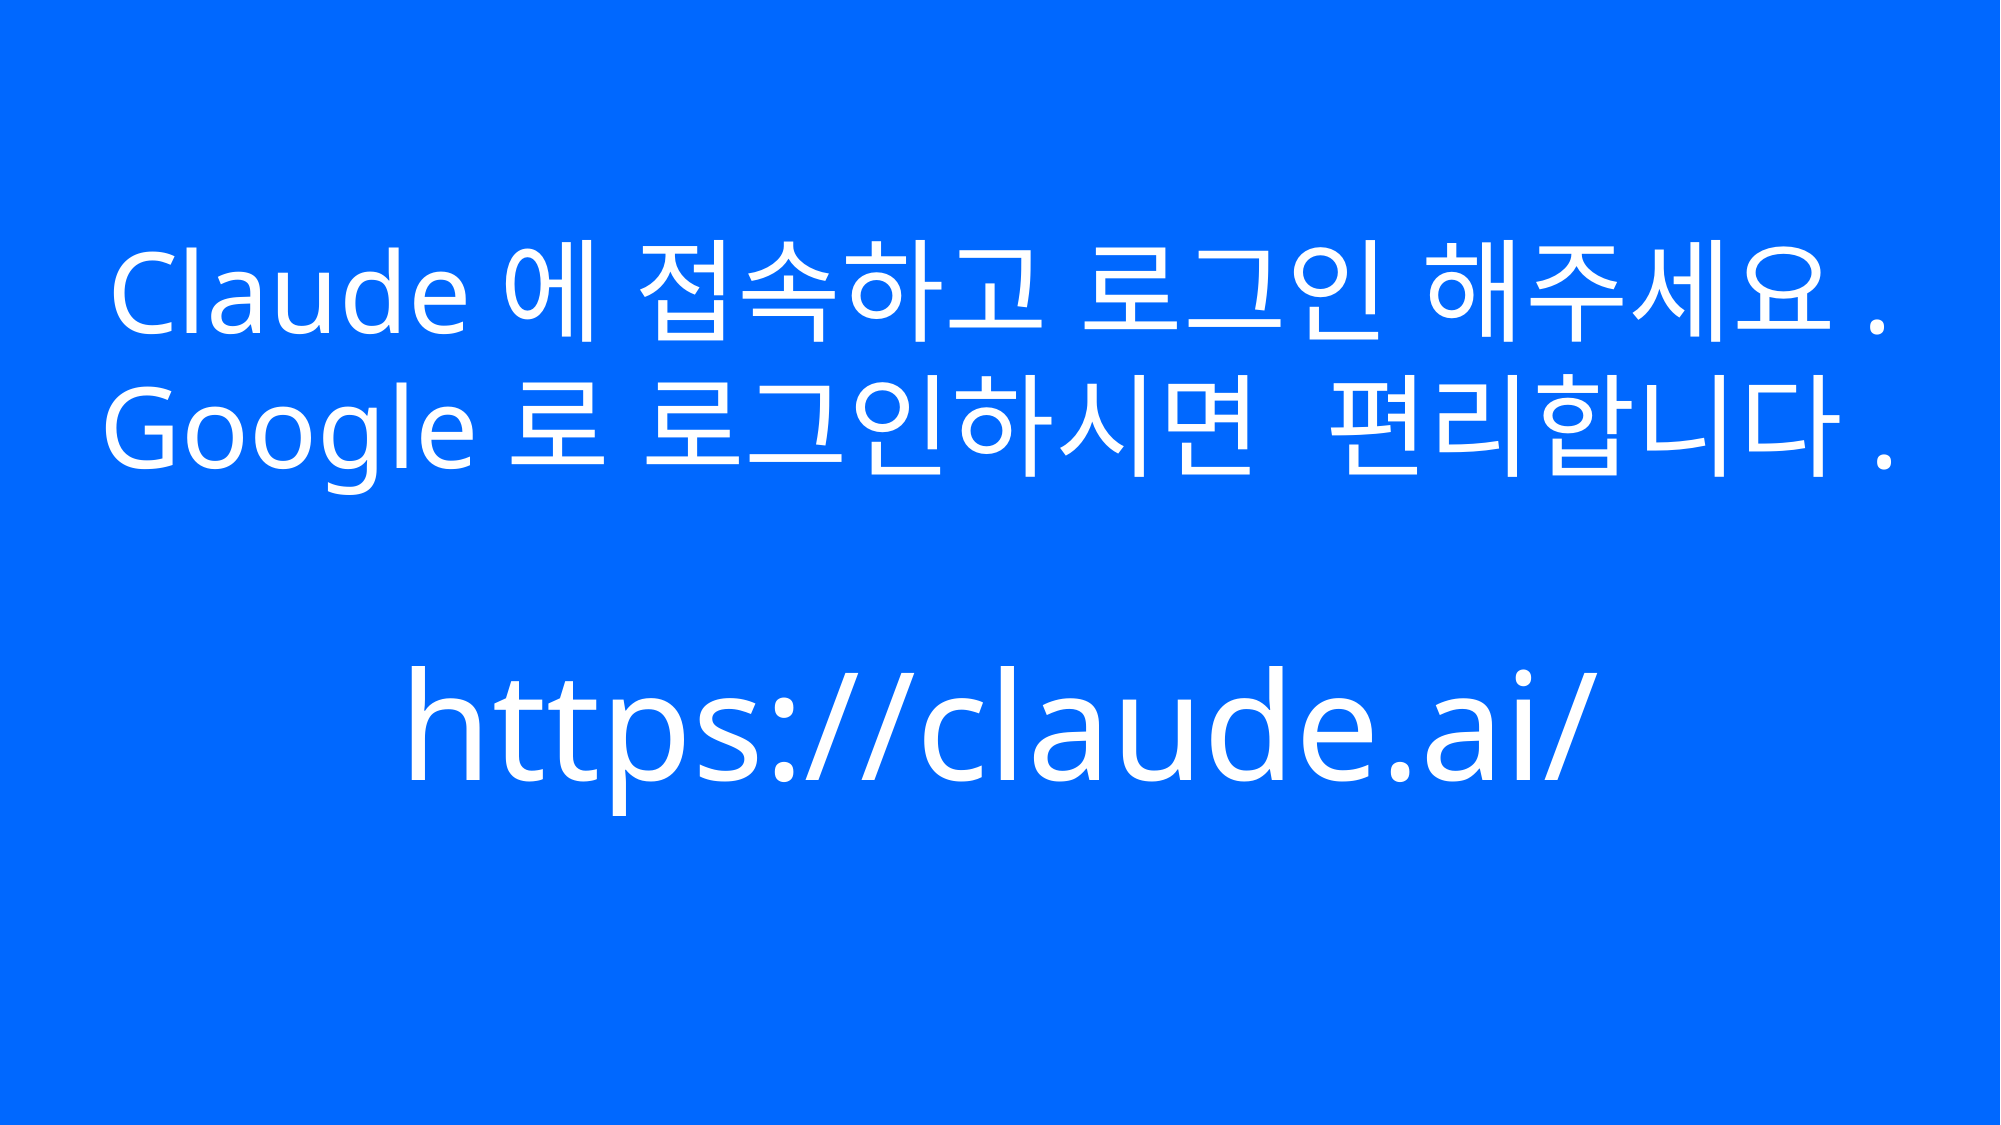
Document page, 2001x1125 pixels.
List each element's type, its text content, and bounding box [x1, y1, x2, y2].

text_box Claude에 접속하고 로그인 해주세요. Google로 로그인하시면 편리합니다. [85, 214, 1915, 499]
text_box https://claude.ai/ [249, 623, 1750, 818]
